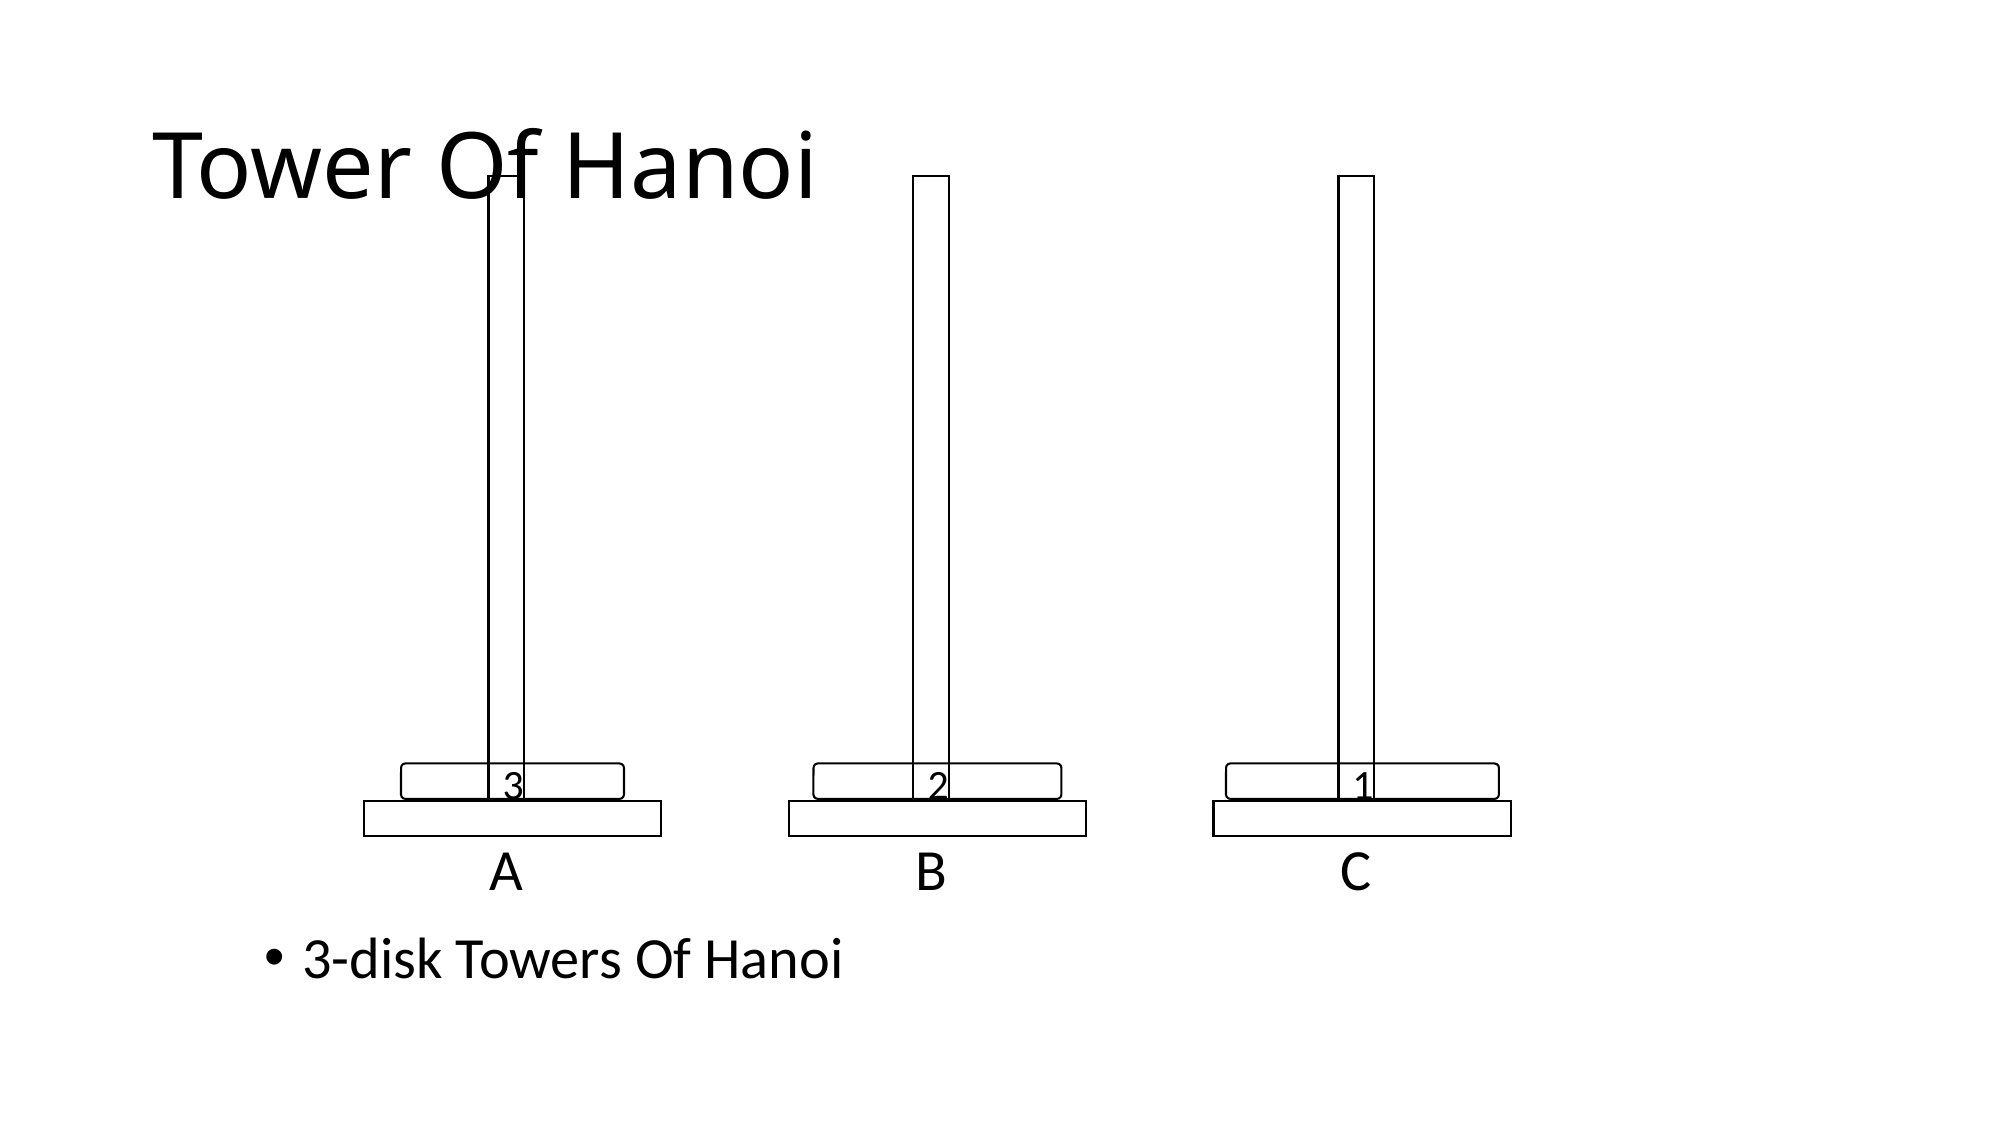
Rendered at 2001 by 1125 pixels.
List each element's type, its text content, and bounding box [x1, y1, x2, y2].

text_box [363, 176, 662, 837]
title Tower Of Hanoi [137, 59, 1863, 278]
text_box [788, 176, 1087, 911]
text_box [401, 749, 624, 816]
text_box A [474, 837, 625, 911]
list 3-disk Towers Of Hanoi [249, 920, 1738, 1013]
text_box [1226, 749, 1499, 816]
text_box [1213, 176, 1512, 911]
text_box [813, 749, 1062, 816]
